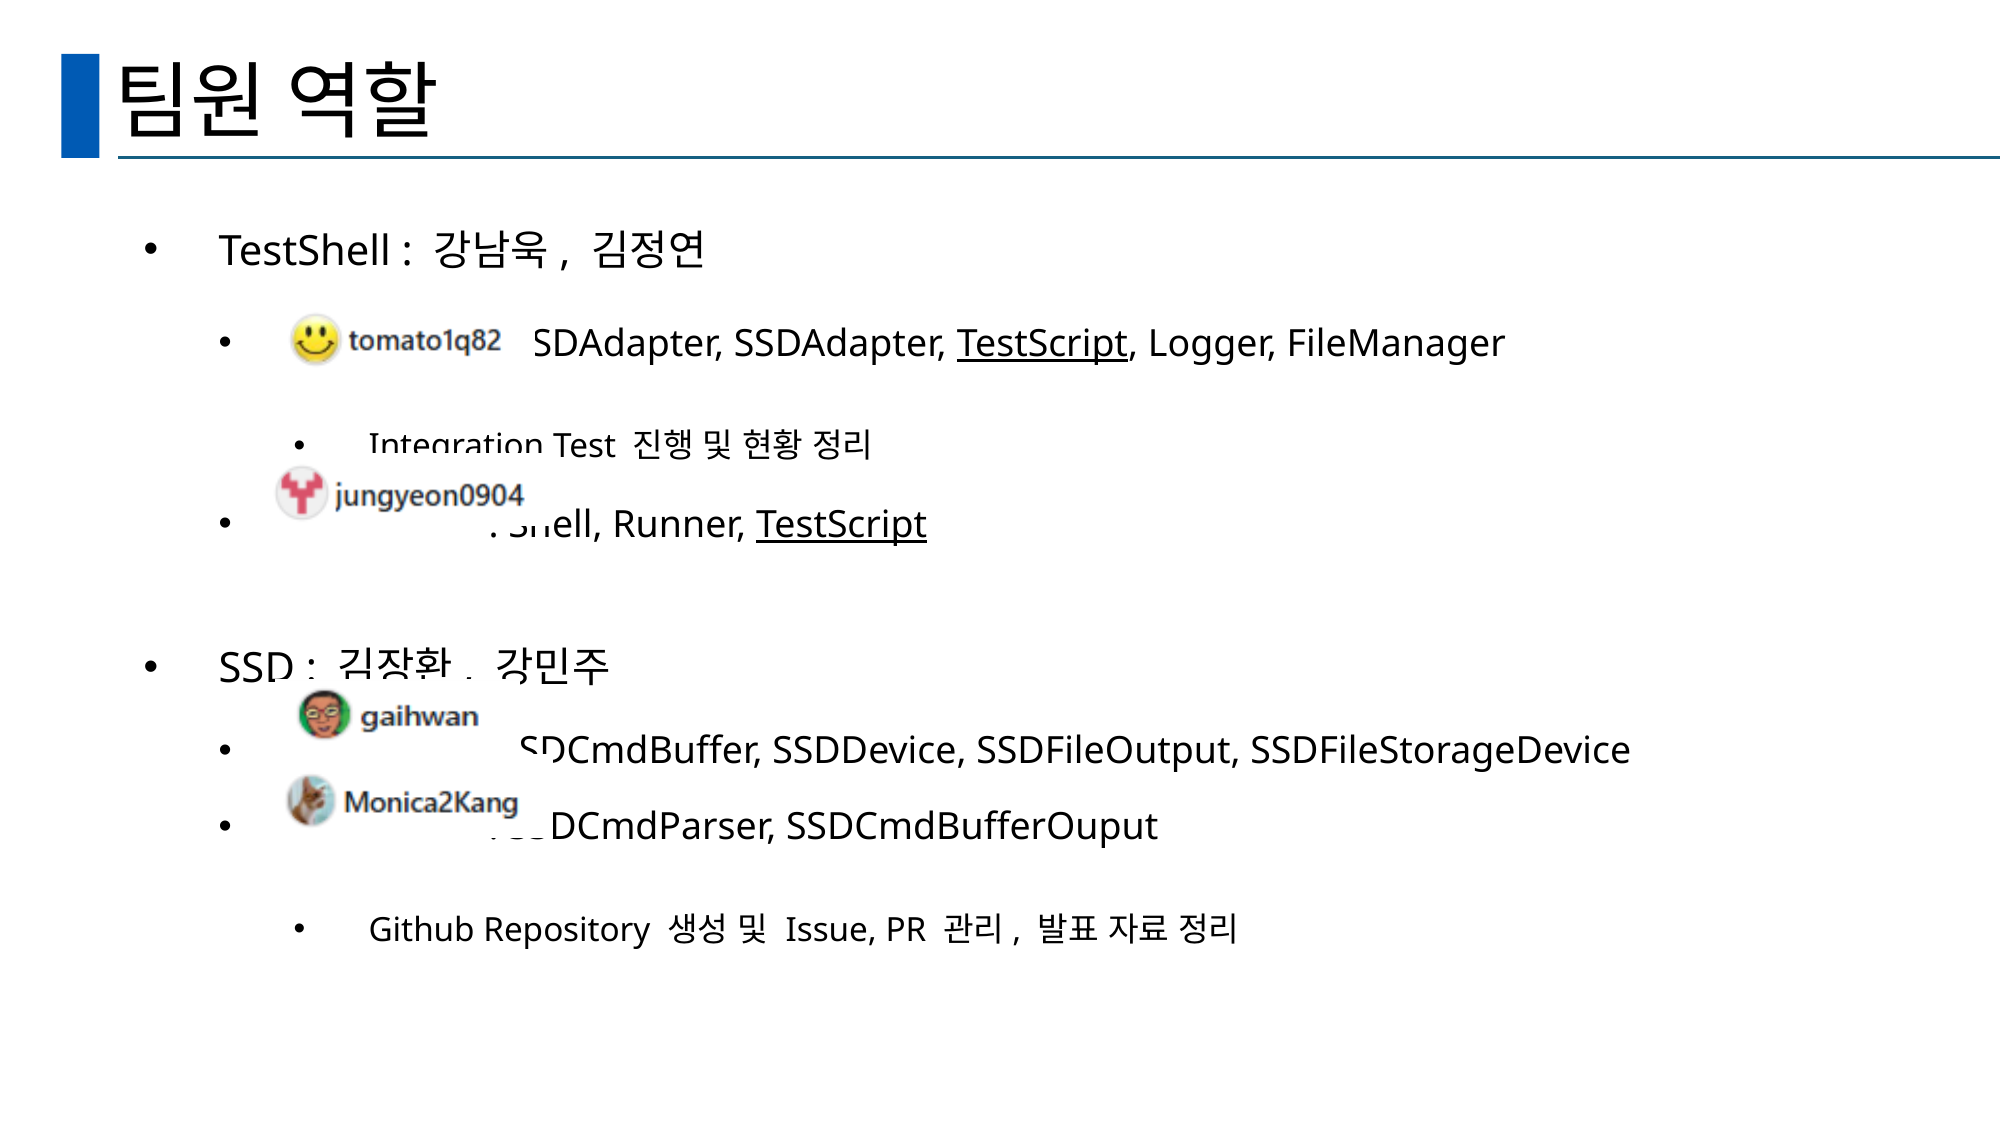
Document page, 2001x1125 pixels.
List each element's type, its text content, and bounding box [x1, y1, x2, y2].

picture [271, 306, 535, 380]
picture [251, 453, 555, 526]
title 팀원 역할 [99, 50, 1825, 158]
picture [271, 679, 553, 838]
list TestShell : 강남욱, 김정연 : ISSDAdapter, SSDAdapter, ‎TestScript, Logger, FileManager Integration Test 진행 및 현황 정리 : Shell, Runner, TestScript SSD : 김장환, 강민주 : SSDCmdBuffer, SSDDevice, SSDFileOutput, SSDFileStorageDevice : SSDCmdParser, SSDCmdBufferOuput Github Repository 생성 및 Issue, PR 관리, 발표 자료 정리 [99, 215, 2000, 1025]
